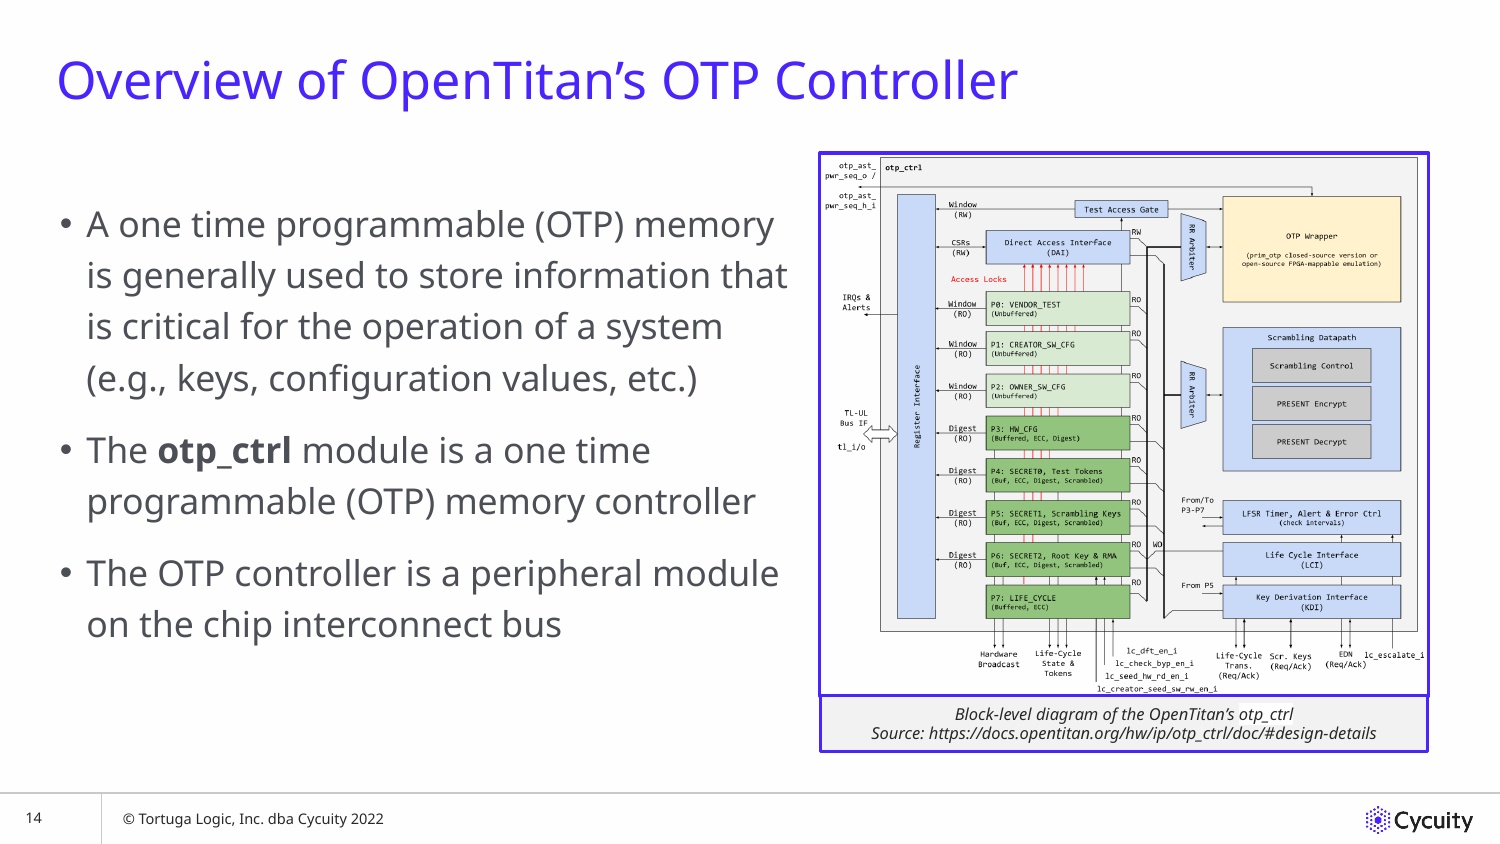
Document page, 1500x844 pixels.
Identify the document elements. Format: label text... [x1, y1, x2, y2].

list A one time programmable (OTP) memory is generally used to store information that is critical for the operation of a system (e.g., keys, configuration values, etc.) The otp_ctrl module is a one time programmable (OTP) memory controller The OTP controller is a peripheral module on the chip interconnect bus [59, 193, 792, 724]
picture [1366, 806, 1473, 834]
picture [821, 154, 1428, 695]
title Overview of OpenTitan’s OTP Controller [56, 47, 1066, 128]
slide_number 14 [25, 796, 94, 842]
text_box Block-level diagram of the OpenTitan’s otp_ctrl Source: https://docs.opentitan.org/hw/ip/otp_ctrl/doc/#design-details [820, 695, 1428, 752]
footer © Tortuga Logic, Inc. dba Cycuity 2022 [123, 796, 630, 842]
